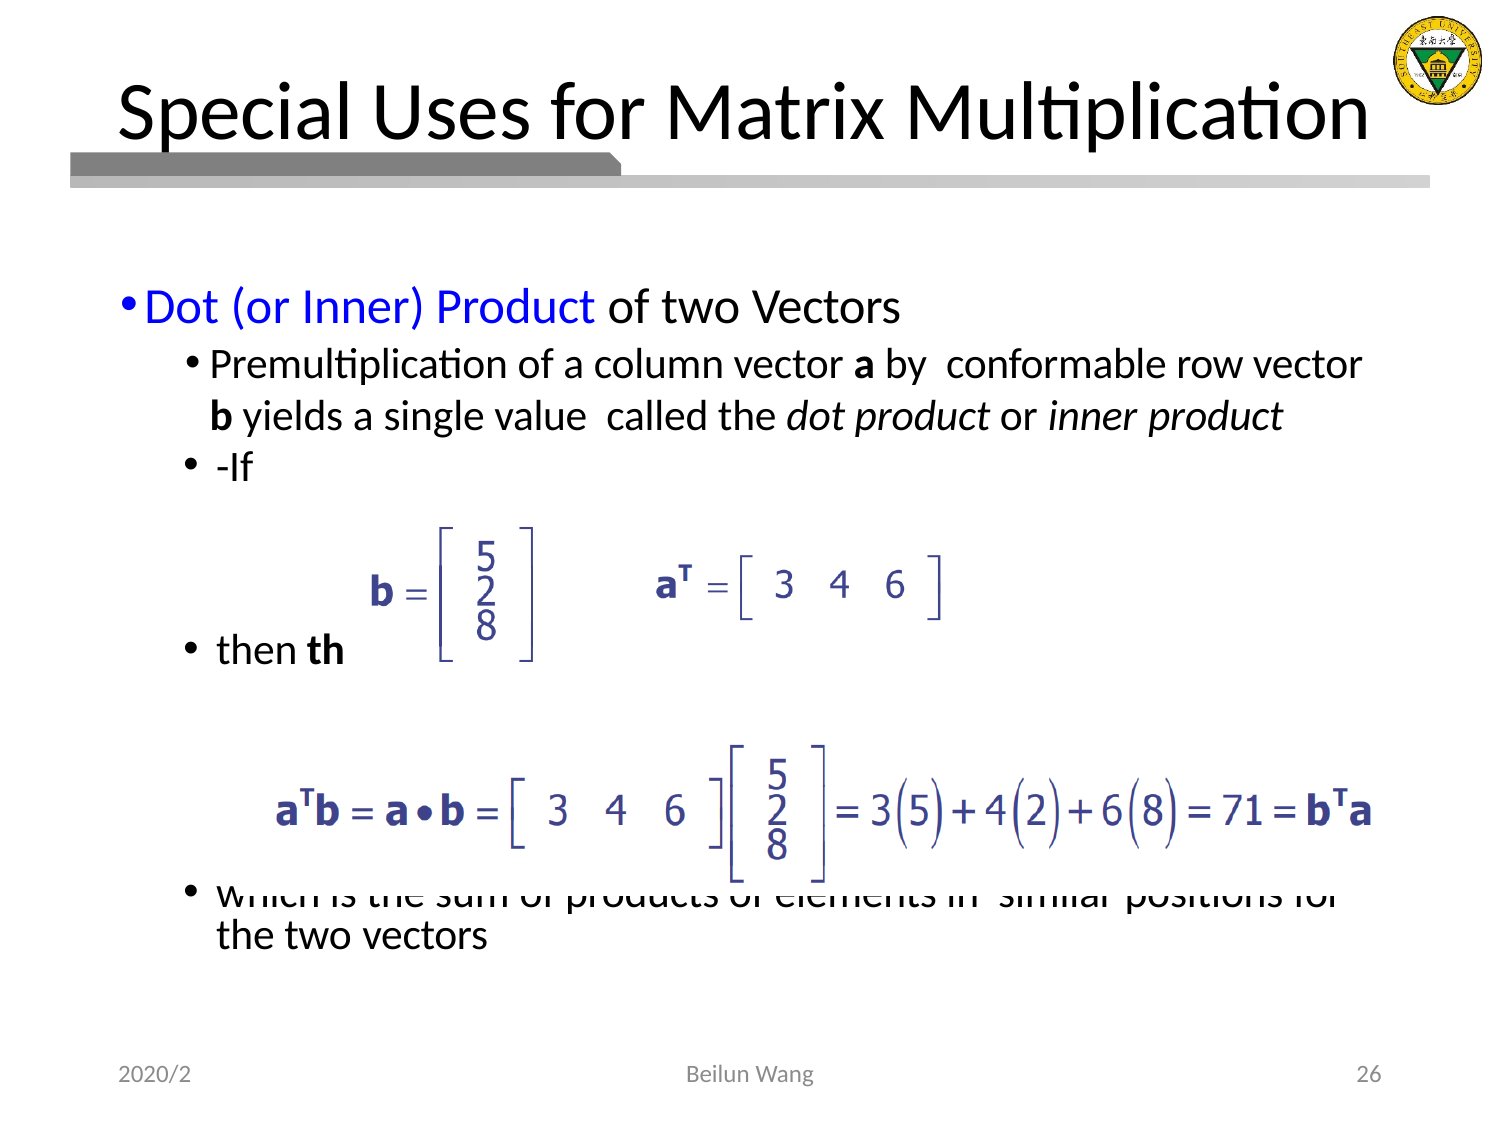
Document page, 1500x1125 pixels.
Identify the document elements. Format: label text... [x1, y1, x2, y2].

list Dot (or Inner) Product of two Vectors Premultiplication of a column vector a by conformable row vector b yields a single value called the dot product or inner product -If then their inner product gives us which is the sum of products of elements in similar positions for the two vectors [103, 264, 1397, 1014]
slide_number 2020/2 [103, 1042, 441, 1103]
slide_number 26 [1059, 1042, 1397, 1103]
picture [1393, 16, 1482, 105]
picture [344, 513, 955, 677]
footer Beilun Wang [496, 1042, 1004, 1103]
picture [238, 738, 1383, 896]
title Special Uses for Matrix Multiplication [103, 59, 1435, 150]
